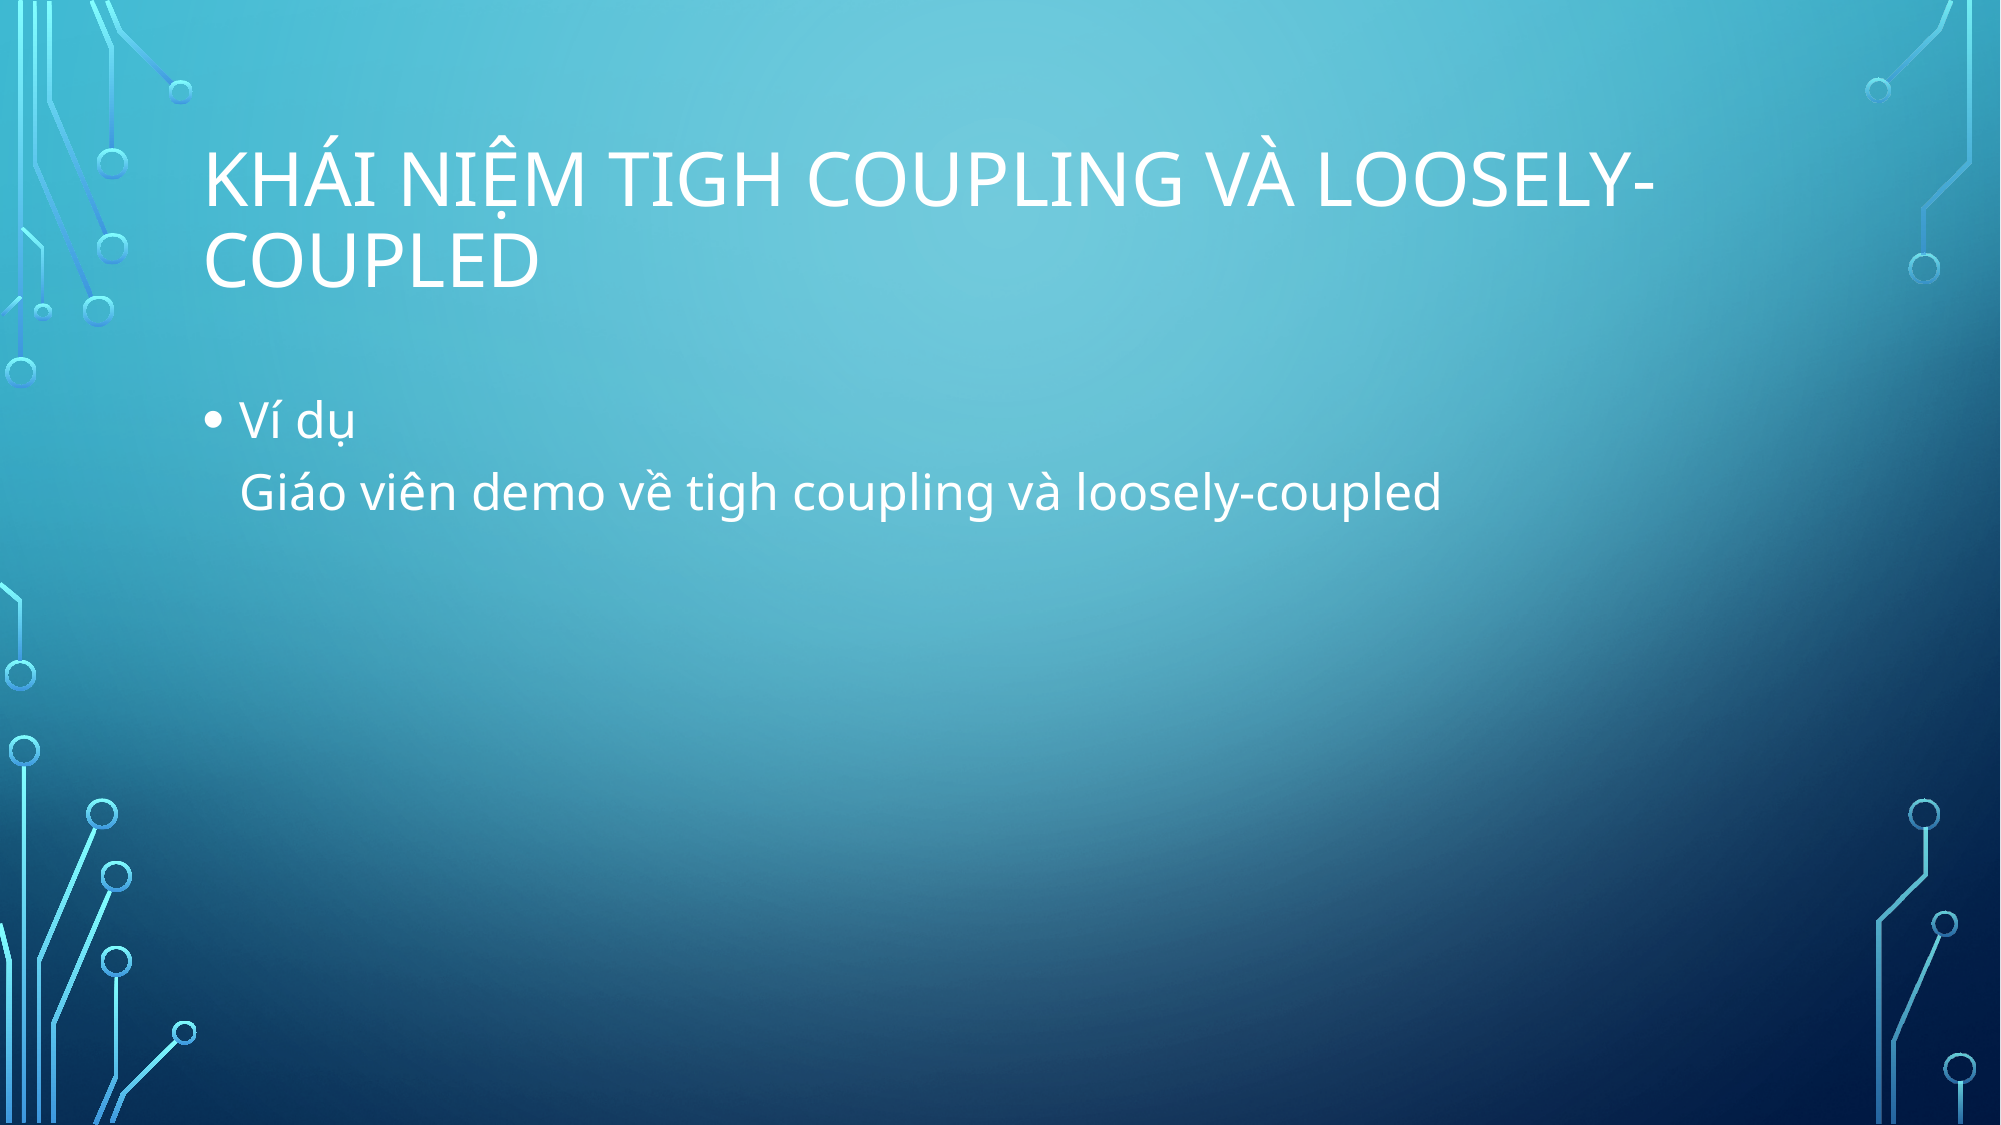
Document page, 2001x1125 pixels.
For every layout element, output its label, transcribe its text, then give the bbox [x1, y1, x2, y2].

title Khái niệm Tigh Coupling và Loosely-coupled [187, 101, 1813, 344]
list Ví dụ Giáo viên demo về tigh coupling và loosely-coupled [187, 369, 1813, 950]
